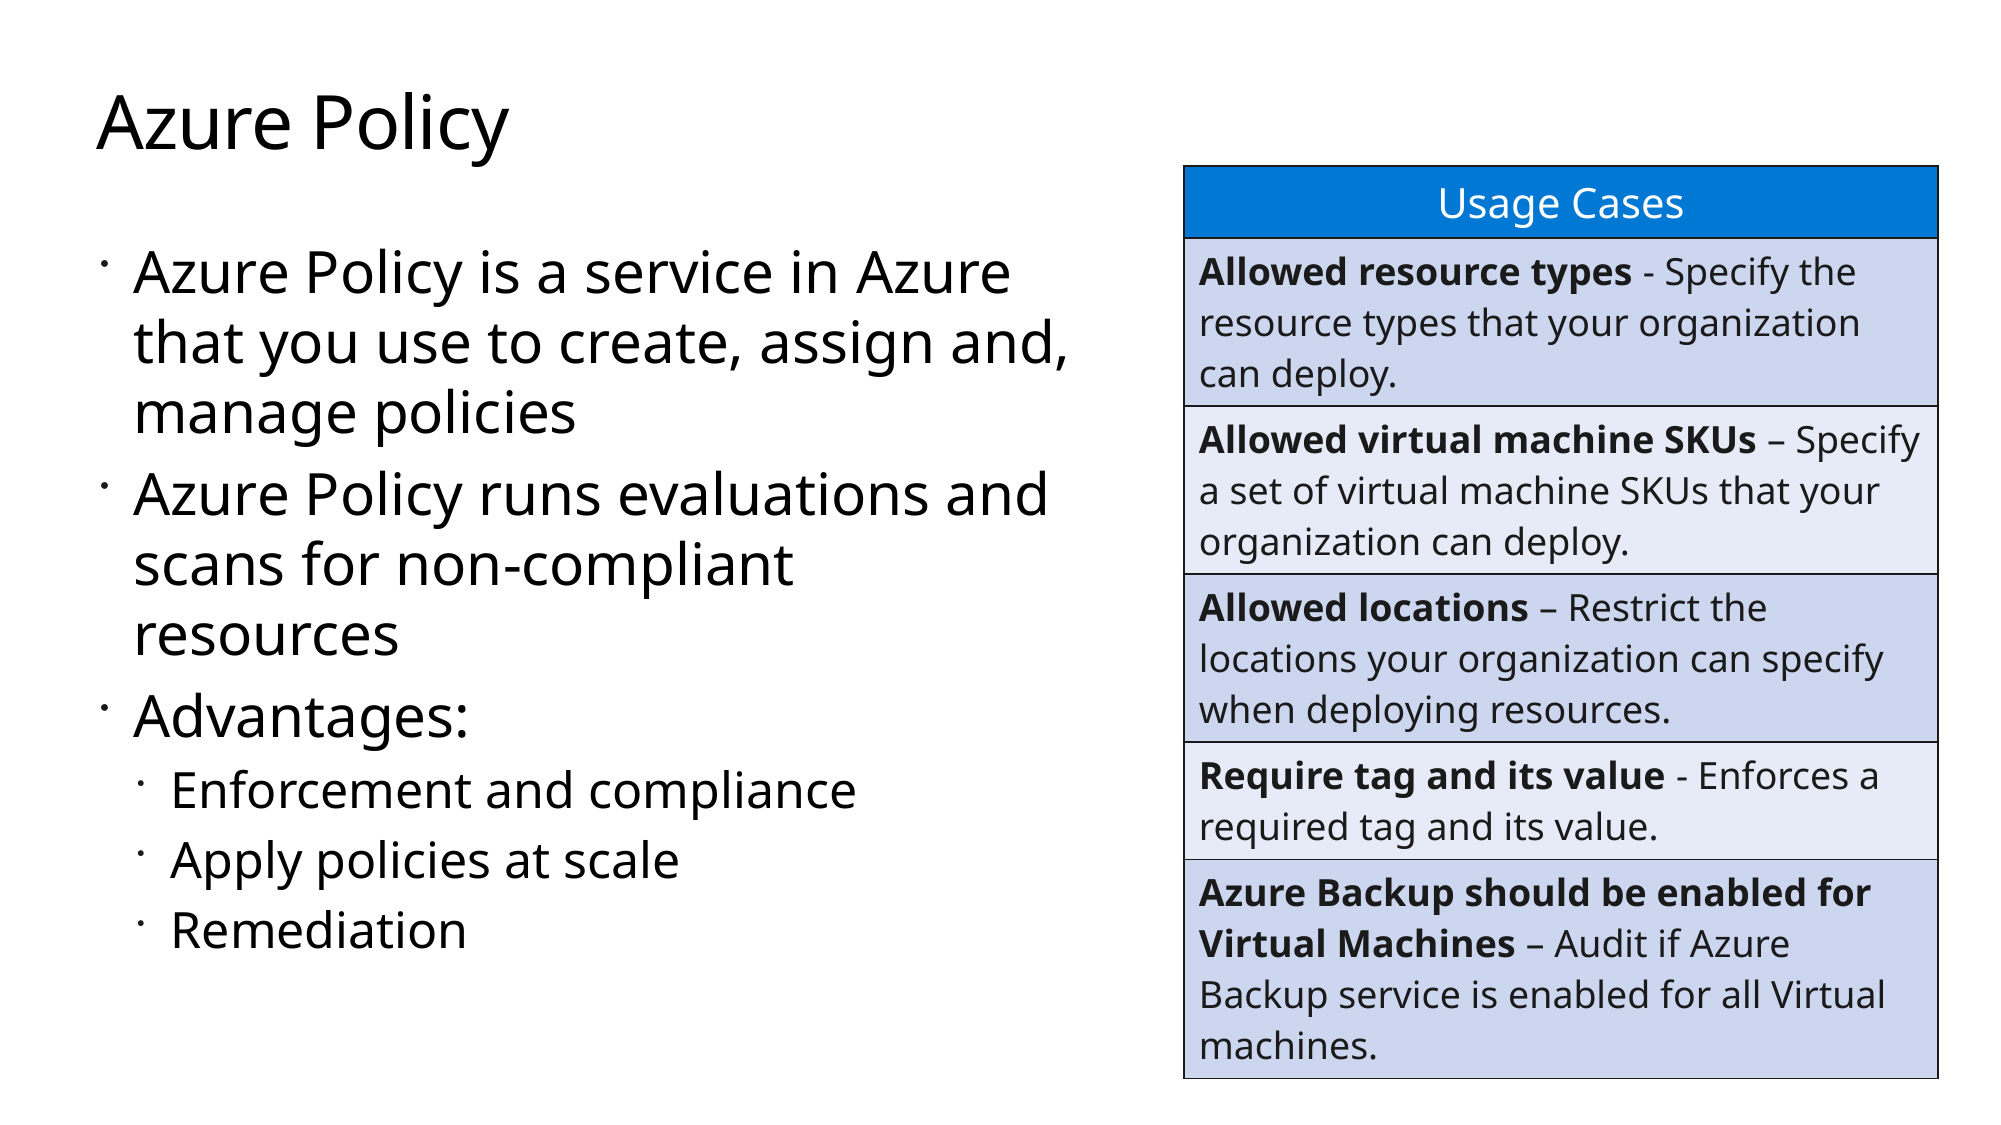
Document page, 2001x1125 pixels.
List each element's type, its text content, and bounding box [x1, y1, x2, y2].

table_cell Allowed locations – Restrict the locations your organization can specify when deploying resources. [1185, 575, 1937, 741]
table_cell Azure Backup should be enabled for Virtual Machines – Audit if Azure Backup service is enabled for all Virtual machines. [1185, 860, 1937, 1078]
table_cell Require tag and its value - Enforces a required tag and its value. [1185, 743, 1937, 859]
title Azure Policy [96, 75, 1904, 166]
table_header Usage Cases [1185, 167, 1937, 237]
table_cell Allowed virtual machine SKUs – Specify a set of virtual machine SKUs that your organization can deploy. [1185, 407, 1937, 573]
list Azure Policy is a service in Azure that you use to create, assign and, manage policies Azure Policy runs evaluations and scans for non-compliant resources Advantages: Enforcement and compliance Apply policies at scale Remediation [95, 235, 1074, 928]
table_cell Allowed resource types - Specify the resource types that your organization can deploy. [1185, 239, 1937, 405]
